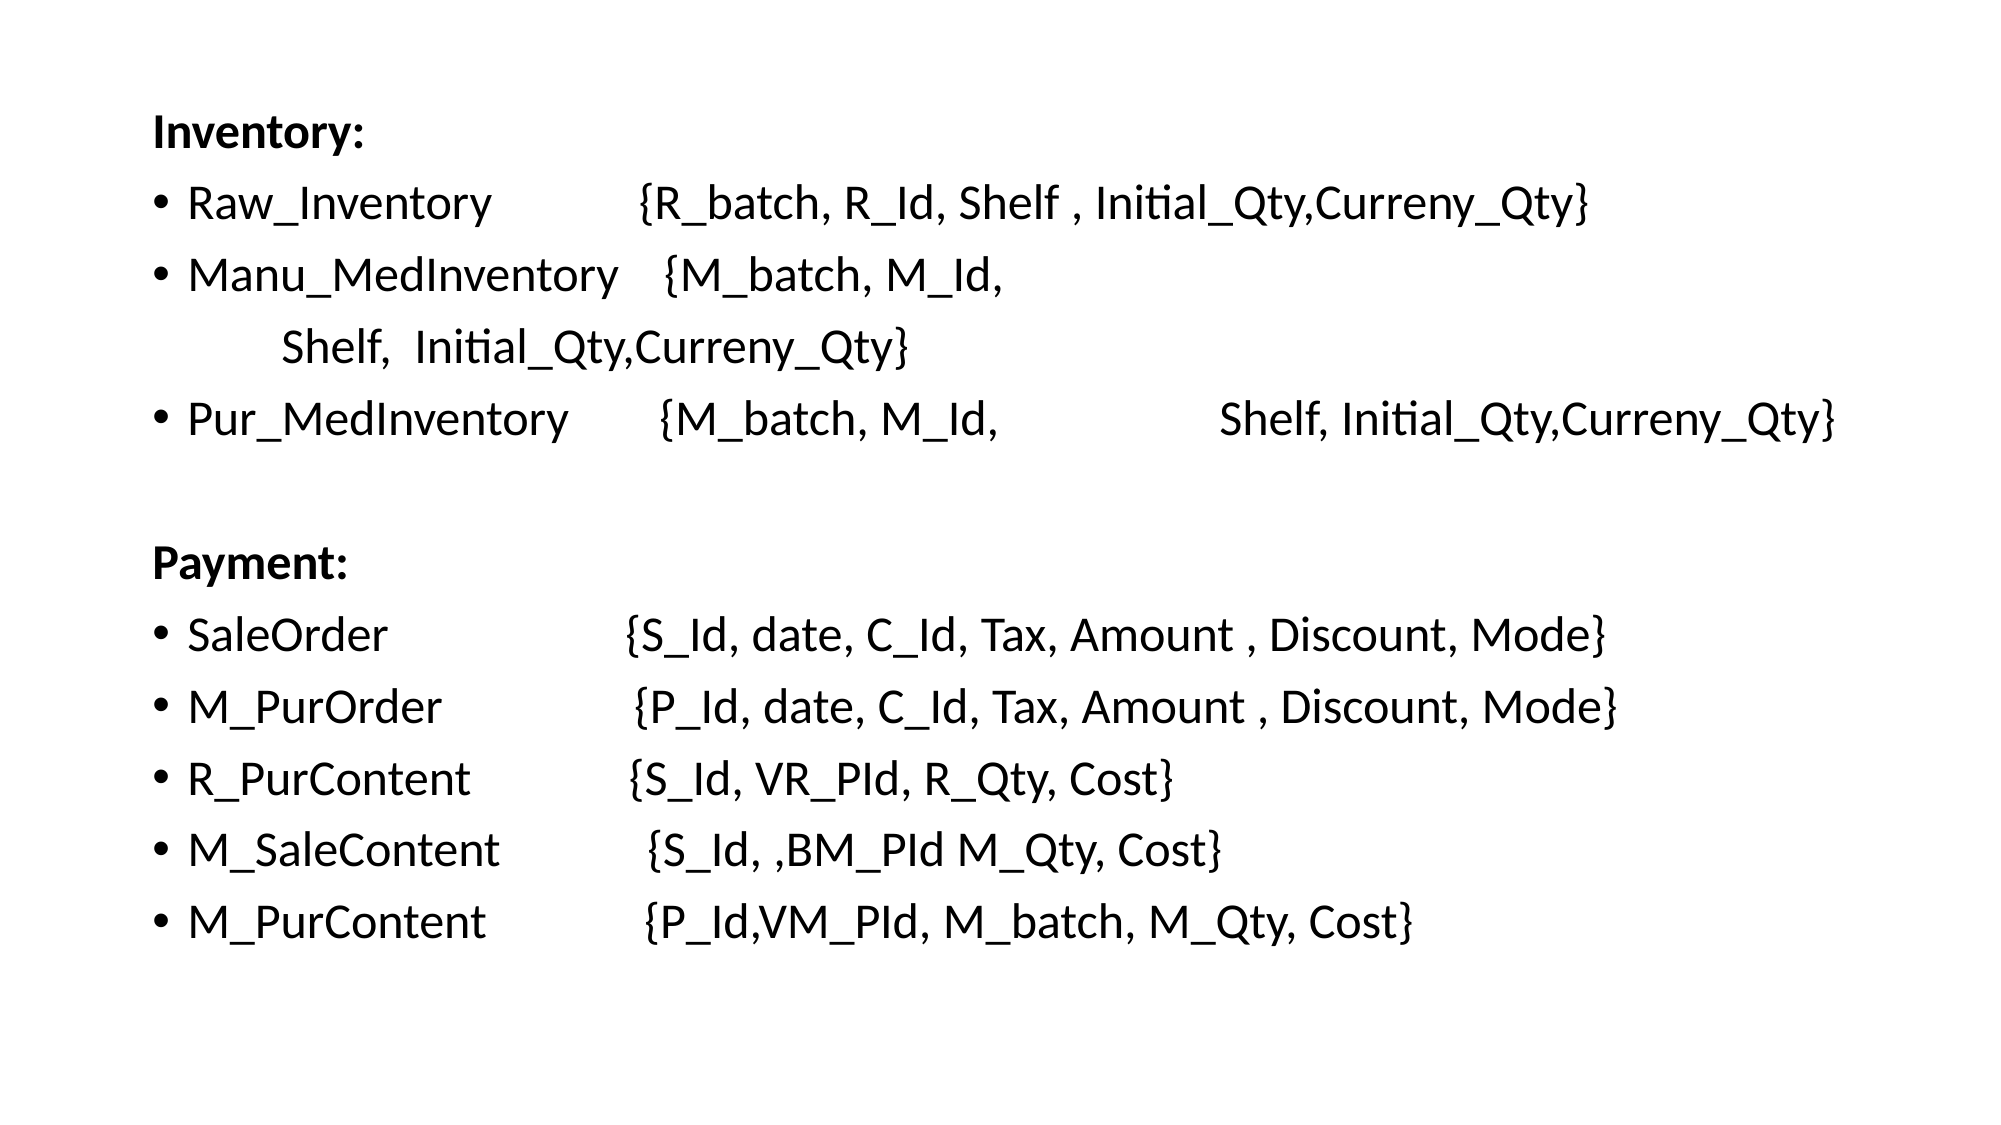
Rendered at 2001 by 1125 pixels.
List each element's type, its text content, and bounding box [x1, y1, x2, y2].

list Inventory: Raw_Inventory {R_batch, R_Id, Shelf , Initial_Qty,Curreny_Qty} Manu_MedInventory {M_batch, M_Id, Shelf, Initial_Qty,Curreny_Qty} Pur_MedInventory {M_batch, M_Id, Shelf, Initial_Qty,Curreny_Qty} Payment: SaleOrder {S_Id, date, C_Id, Tax, Amount , Discount, Mode} M_PurOrder {P_Id, date, C_Id, Tax, Amount , Discount, Mode} R_PurContent {S_Id, VR_PId, R_Qty, Cost} M_SaleContent {S_Id, ,BM_PId M_Qty, Cost} M_PurContent {P_Id,VM_PId, M_batch, M_Qty, Cost} [137, 19, 1863, 1014]
